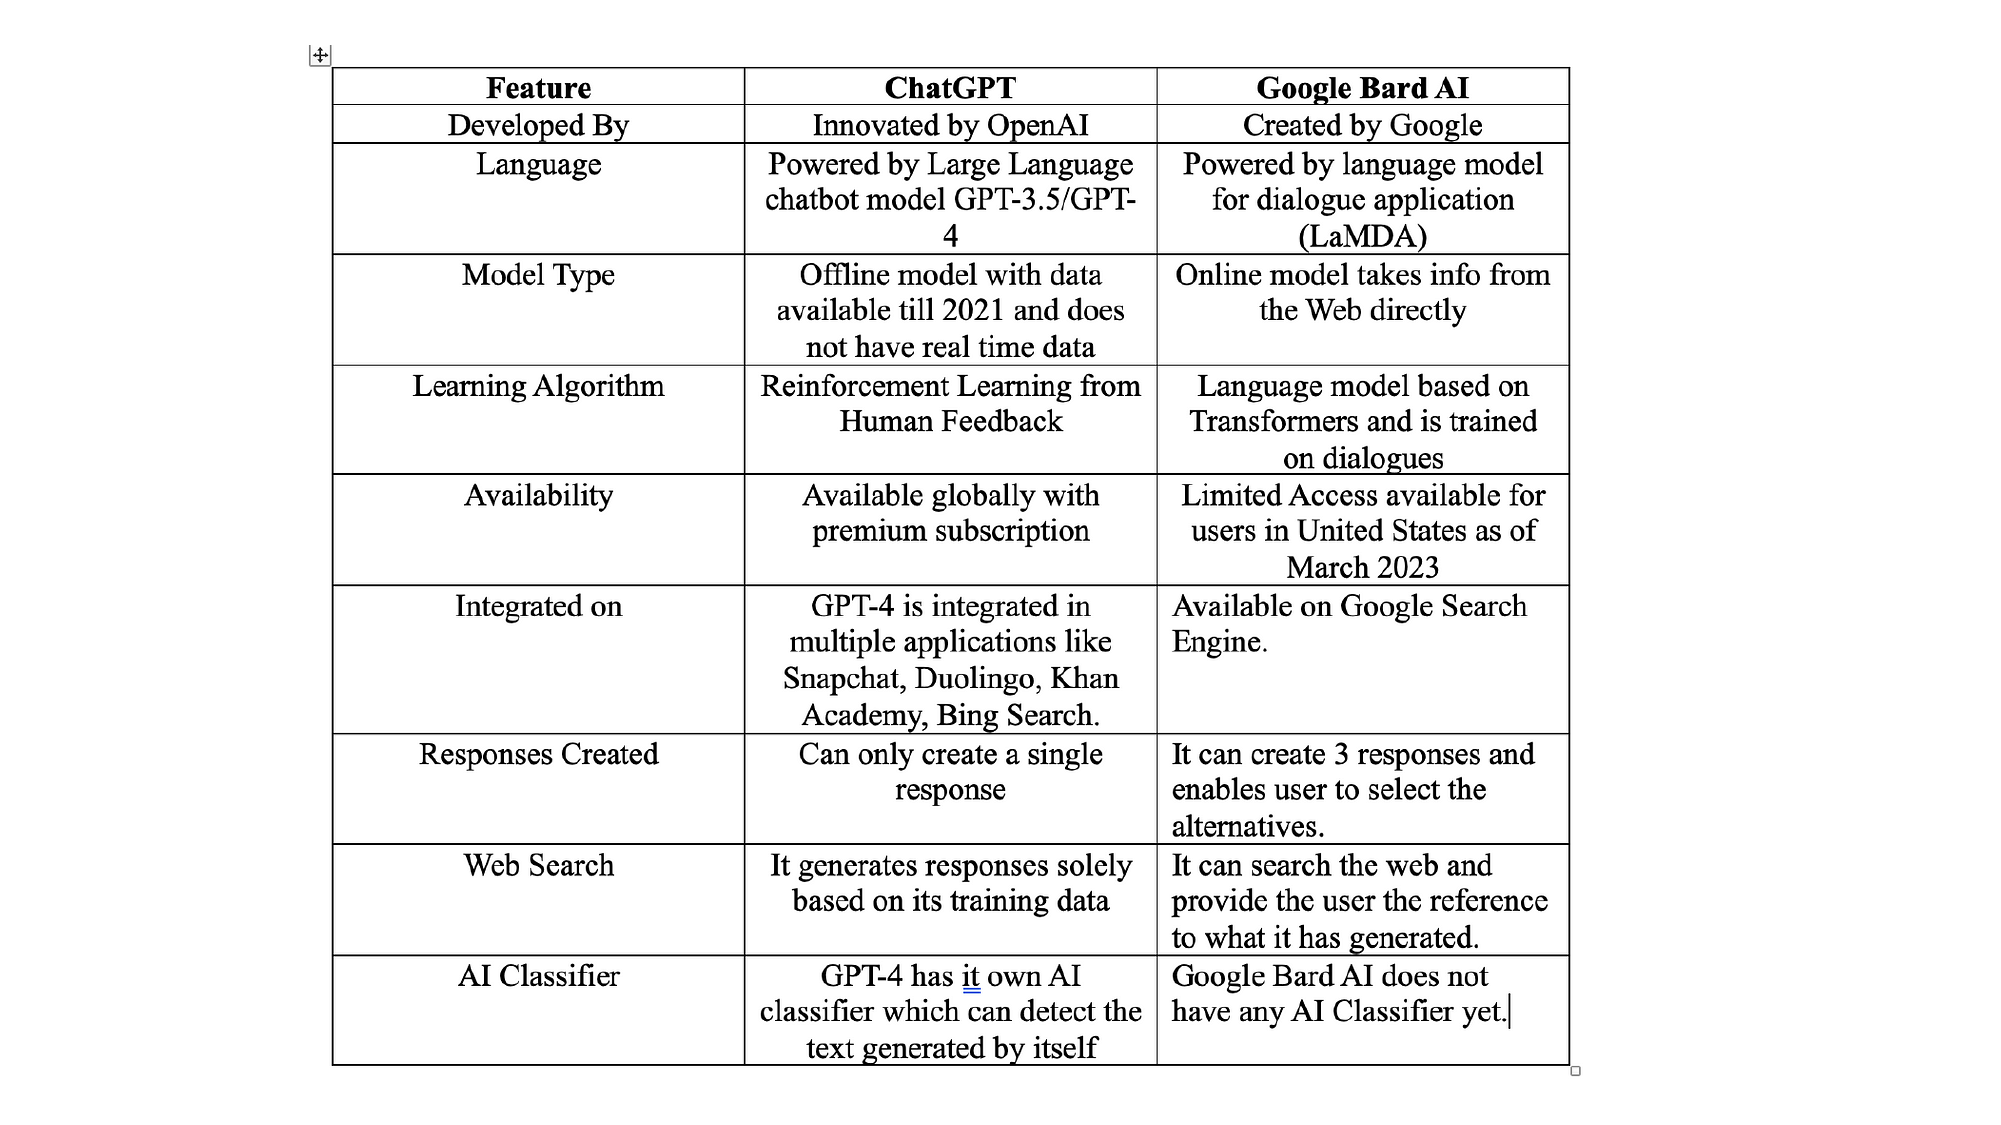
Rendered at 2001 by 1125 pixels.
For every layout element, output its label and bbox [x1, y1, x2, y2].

picture [305, 45, 1596, 1080]
